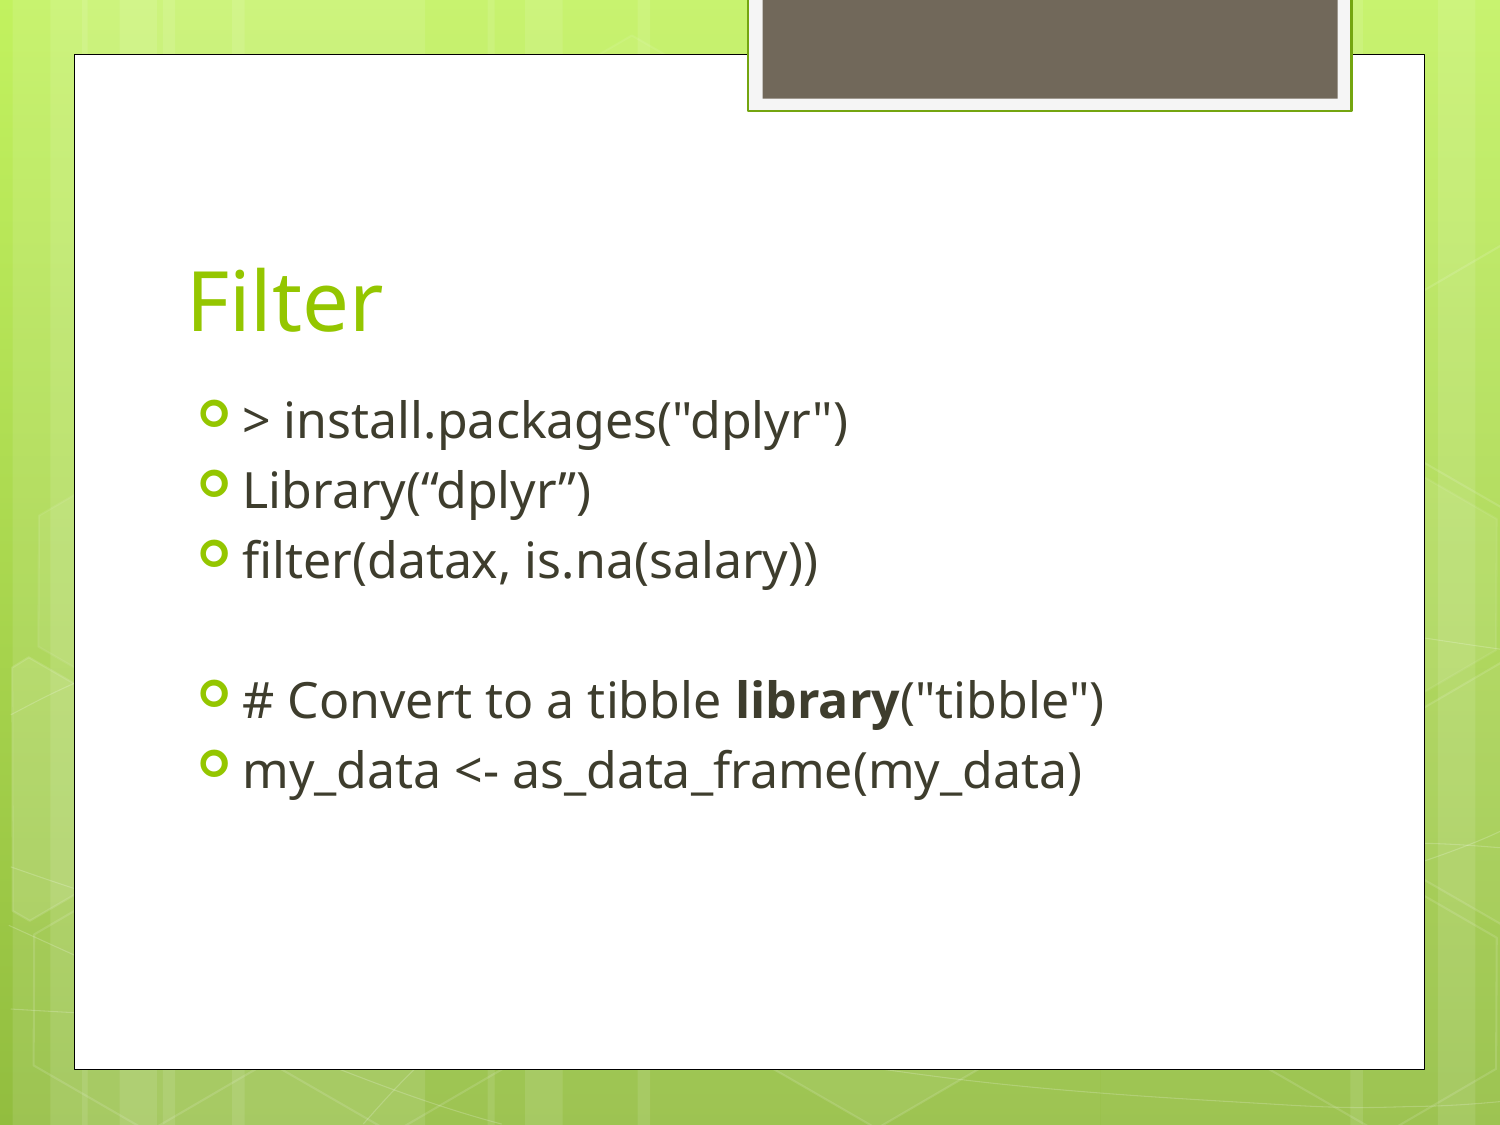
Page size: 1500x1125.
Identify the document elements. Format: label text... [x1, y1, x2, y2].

title Filter [171, 168, 1324, 357]
list > install.packages("dplyr") Library(“dplyr”) filter(datax, is.na(salary)) # Convert to a tibble library("tibble") my_data <- as_data_frame(my_data) [171, 381, 1283, 957]
